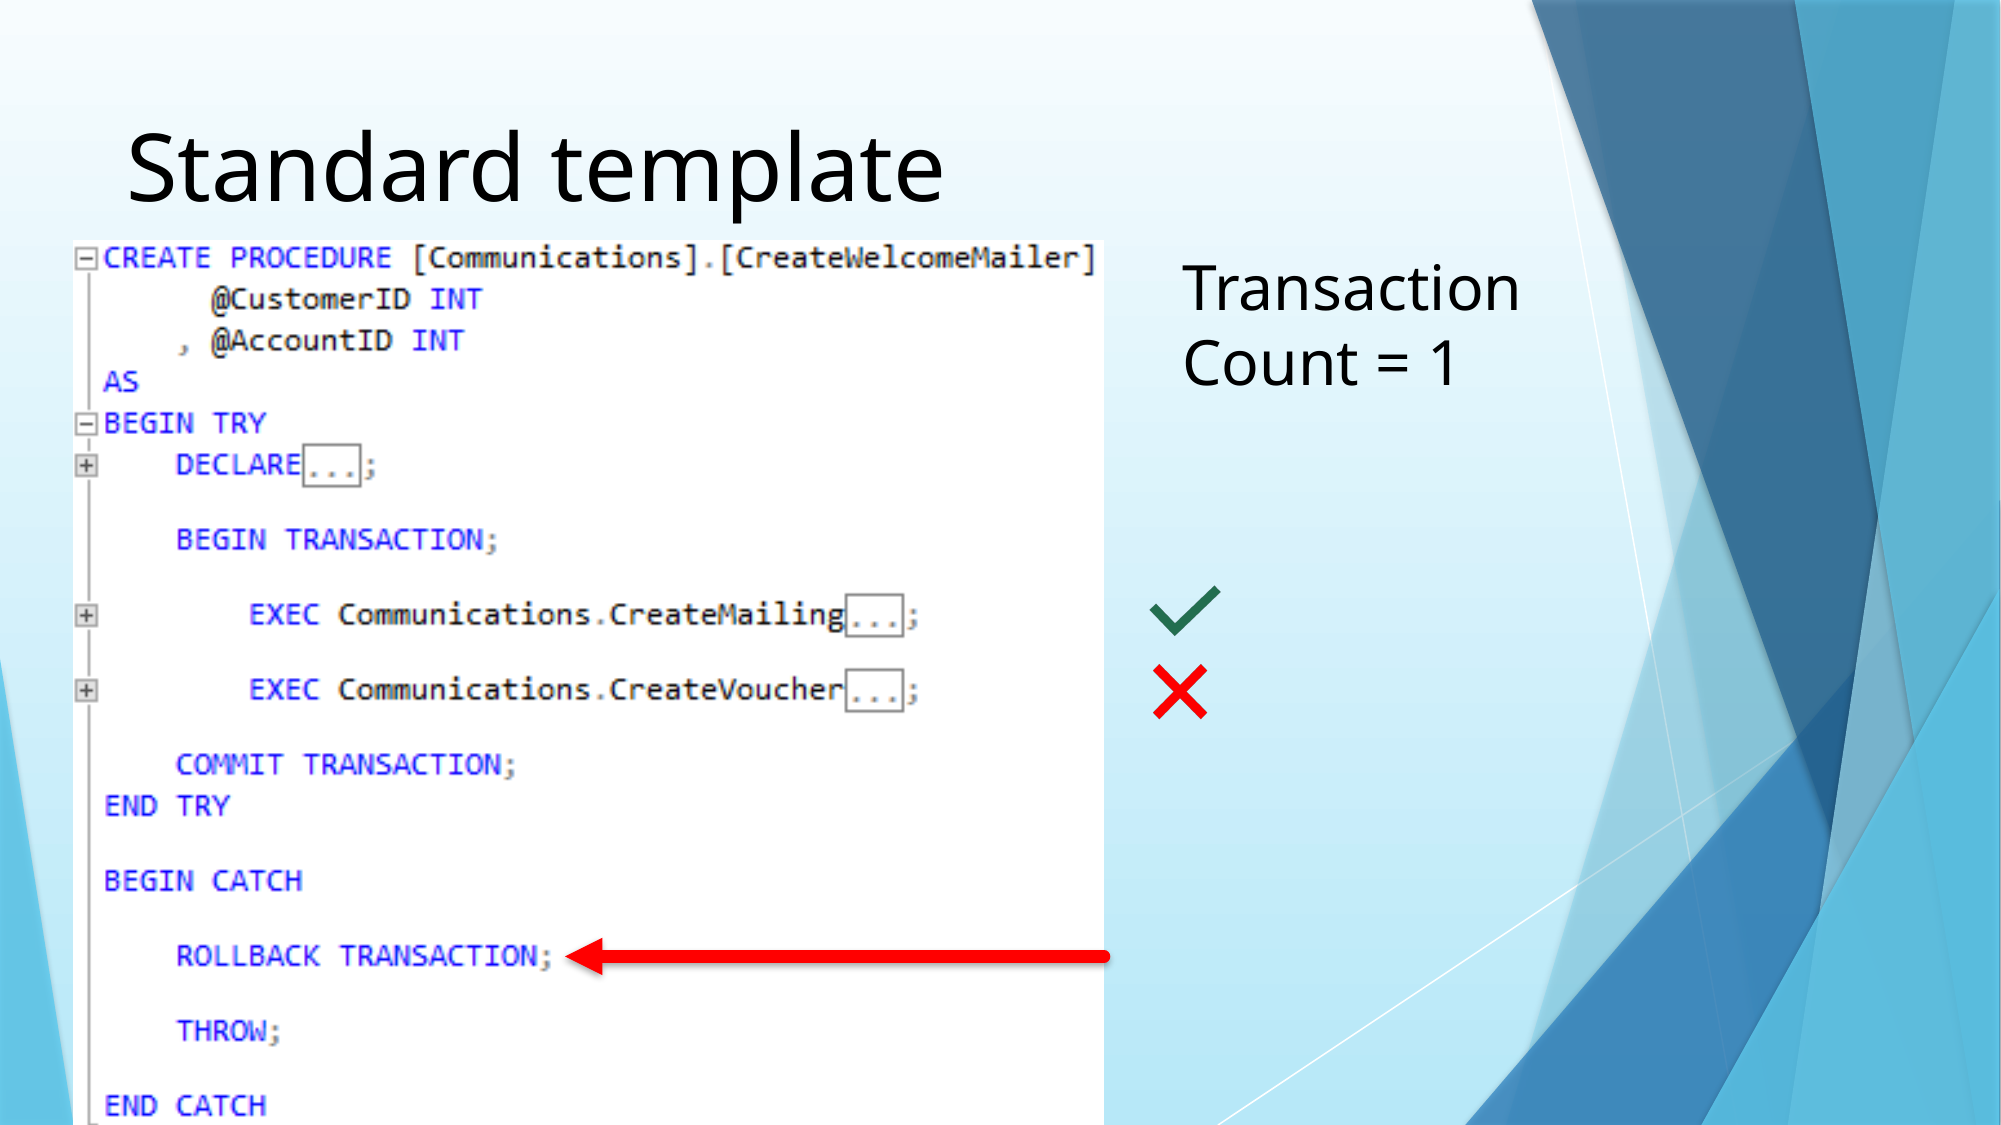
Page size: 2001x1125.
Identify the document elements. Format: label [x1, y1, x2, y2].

text_box [0, 0, 2000, 1125]
picture [1142, 654, 1218, 729]
picture [1147, 572, 1223, 648]
picture [73, 239, 1105, 1125]
